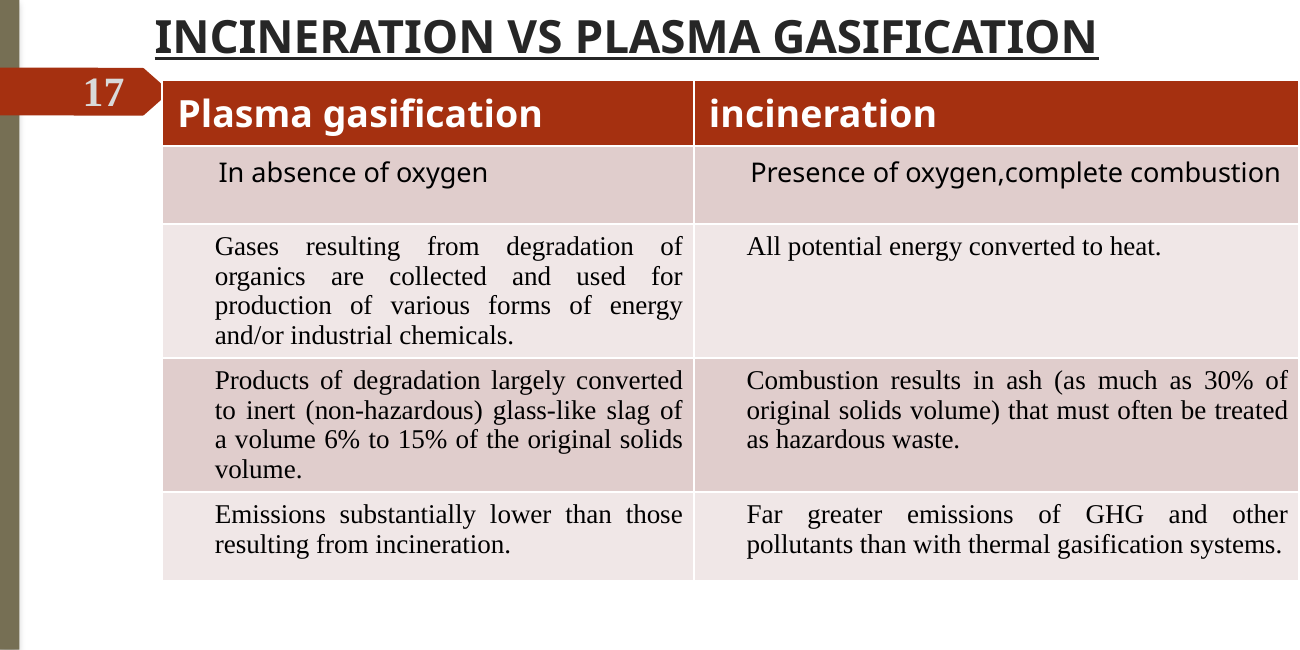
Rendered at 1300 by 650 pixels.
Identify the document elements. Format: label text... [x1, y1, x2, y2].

table_cell In absence of oxygen [163, 147, 693, 223]
table_cell Far greater emissions of GHG and other pollutants than with thermal gasification systems. [695, 493, 1298, 580]
table_header Plasma gasification [163, 81, 693, 145]
table_cell Presence of oxygen,complete combustion [695, 147, 1298, 223]
text_box INCINERATION VS PLASMA GASIFICATION [139, 0, 1128, 81]
text_box [0, 28, 140, 151]
table_cell Gases resulting from degradation of organics are collected and used for production of various forms of energy and/or industrial chemicals. [163, 225, 693, 357]
table_header incineration [695, 81, 1298, 145]
table_cell Products of degradation largely converted to inert (non-hazardous) glass-like slag of a volume 6% to 15% of the original solids volume. [163, 359, 693, 491]
table_cell Emissions substantially lower than those resulting from incineration. [163, 493, 693, 580]
table_cell All potential energy converted to heat. [695, 225, 1298, 357]
table_cell Combustion results in ash (as much as 30% of original solids volume) that must often be treated as hazardous waste. [695, 359, 1298, 491]
